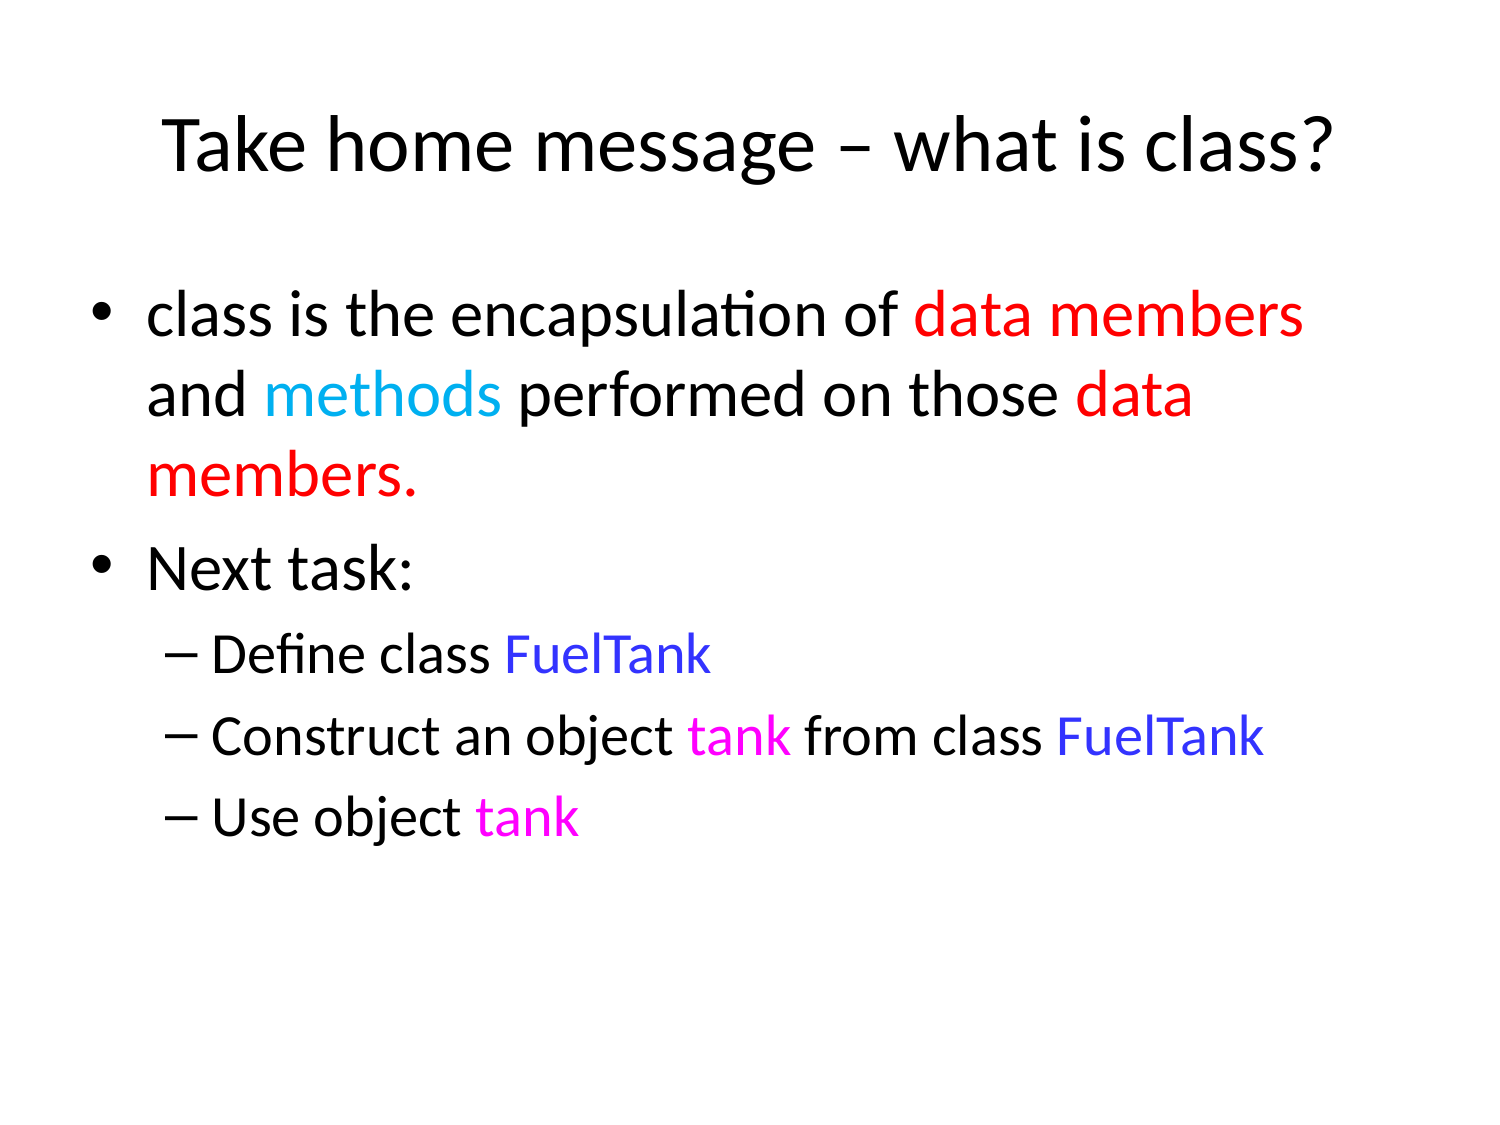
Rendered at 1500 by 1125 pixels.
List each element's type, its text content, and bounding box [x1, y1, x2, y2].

title Take home message – what is class? [75, 45, 1425, 233]
list class is the encapsulation of data members and methods performed on those data members. Next task: Define class FuelTank Construct an object tank from class FuelTank Use object tank [75, 262, 1425, 1005]
